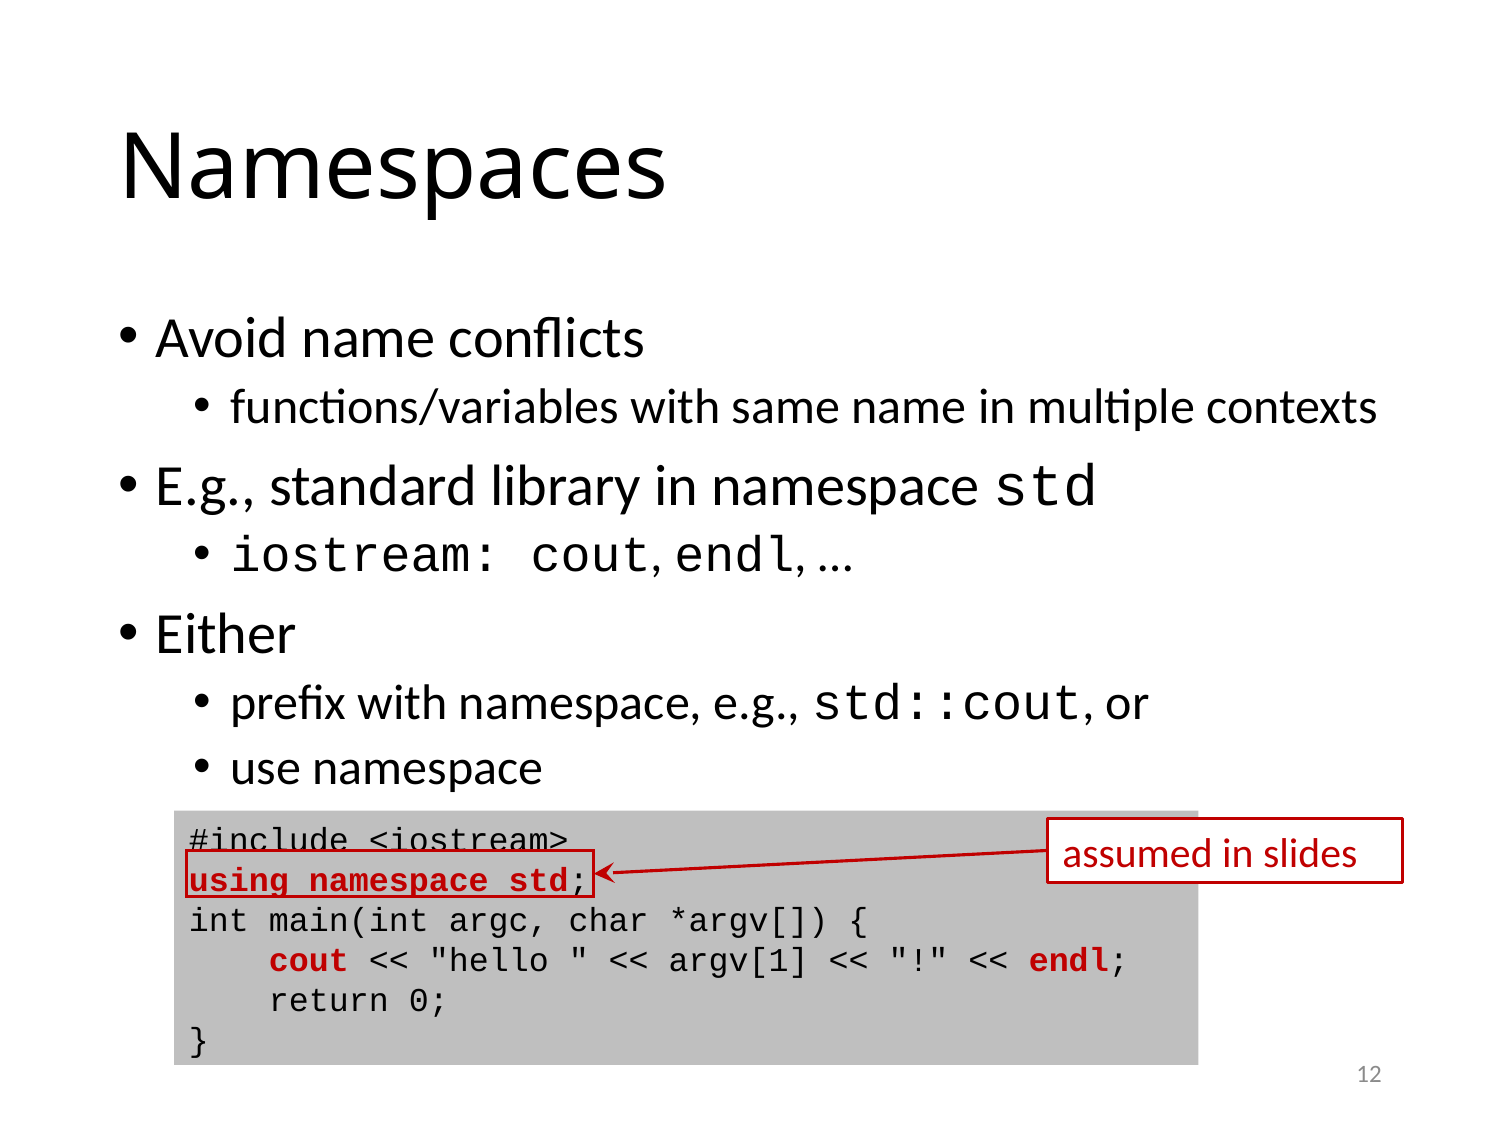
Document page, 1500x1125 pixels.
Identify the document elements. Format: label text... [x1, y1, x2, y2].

text_box #include <iostream> using namespace std; int main(int argc, char *argv[]) { cout << "hello " << argv[1] << "!" << endl; return 0; } [174, 810, 1199, 1065]
title Namespaces [103, 59, 1397, 278]
list Avoid name conflicts functions/variables with same name in multiple contexts E.g., standard library in namespace std iostream: cout, endl, … Either prefix with namespace, e.g., std::cout, or use namespace [103, 299, 1397, 1014]
slide_number 12 [1059, 1042, 1397, 1103]
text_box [186, 817, 1403, 897]
